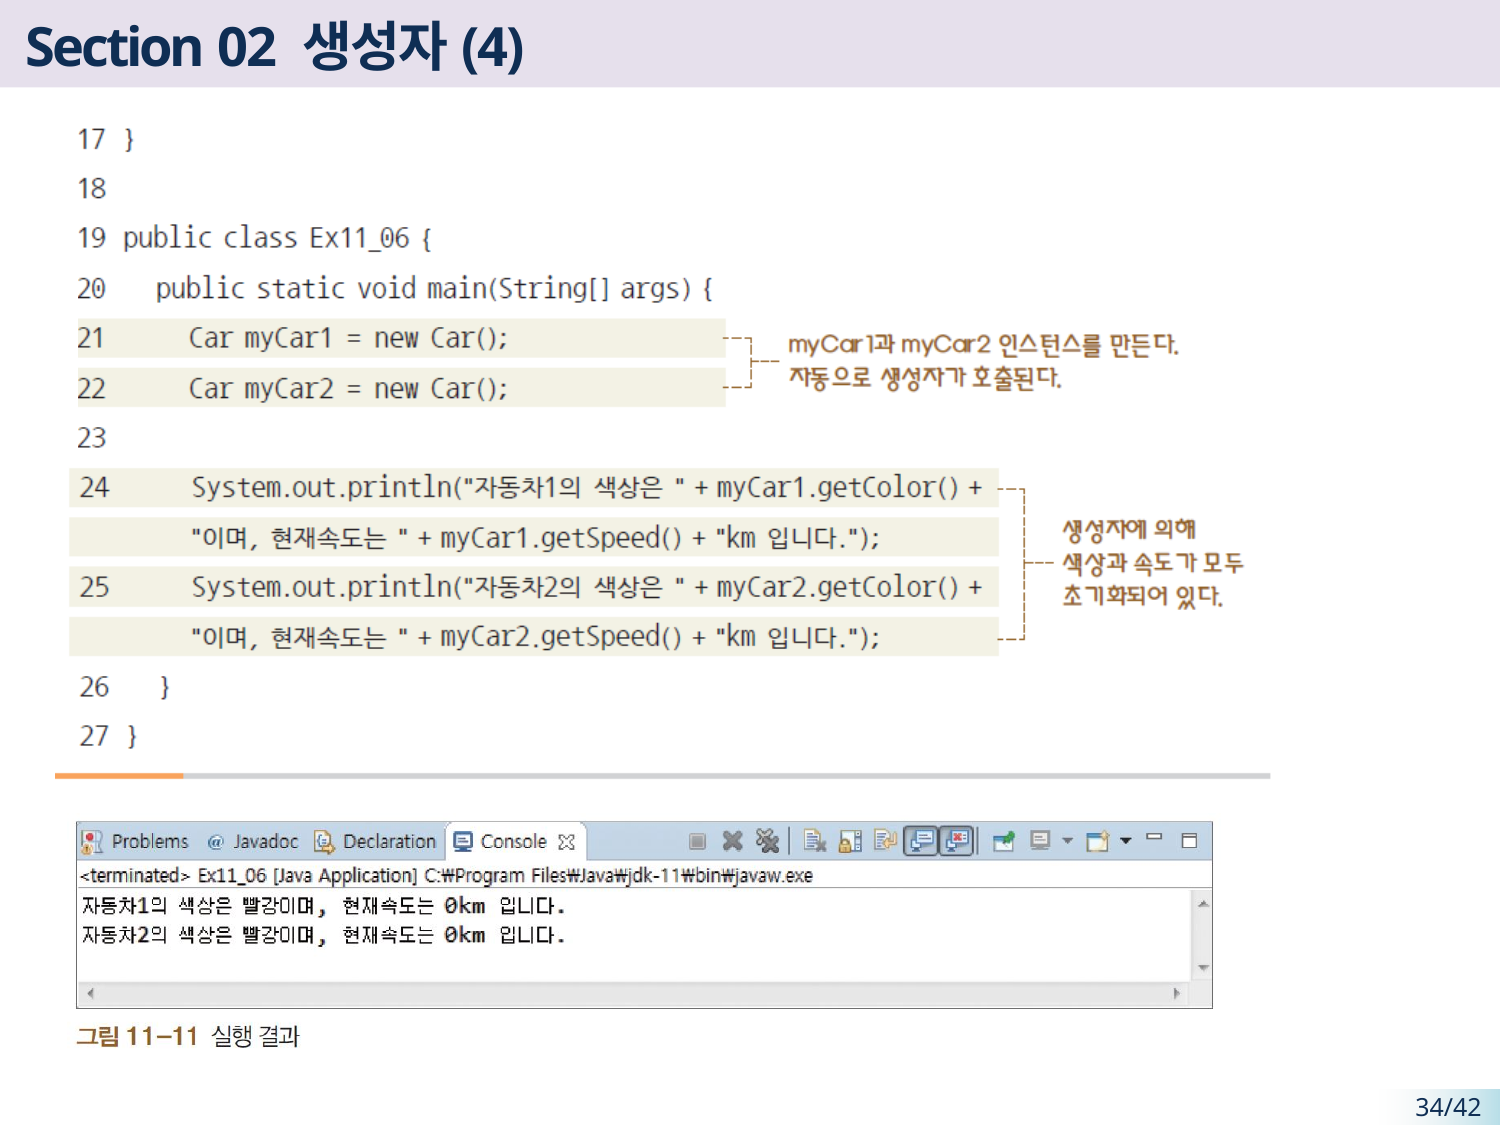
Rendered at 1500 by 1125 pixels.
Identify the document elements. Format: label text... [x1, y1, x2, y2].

picture [66, 813, 1223, 1057]
picture [54, 464, 1272, 783]
title Section 02 생성자(4) [10, 5, 1288, 84]
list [77, 126, 1186, 456]
